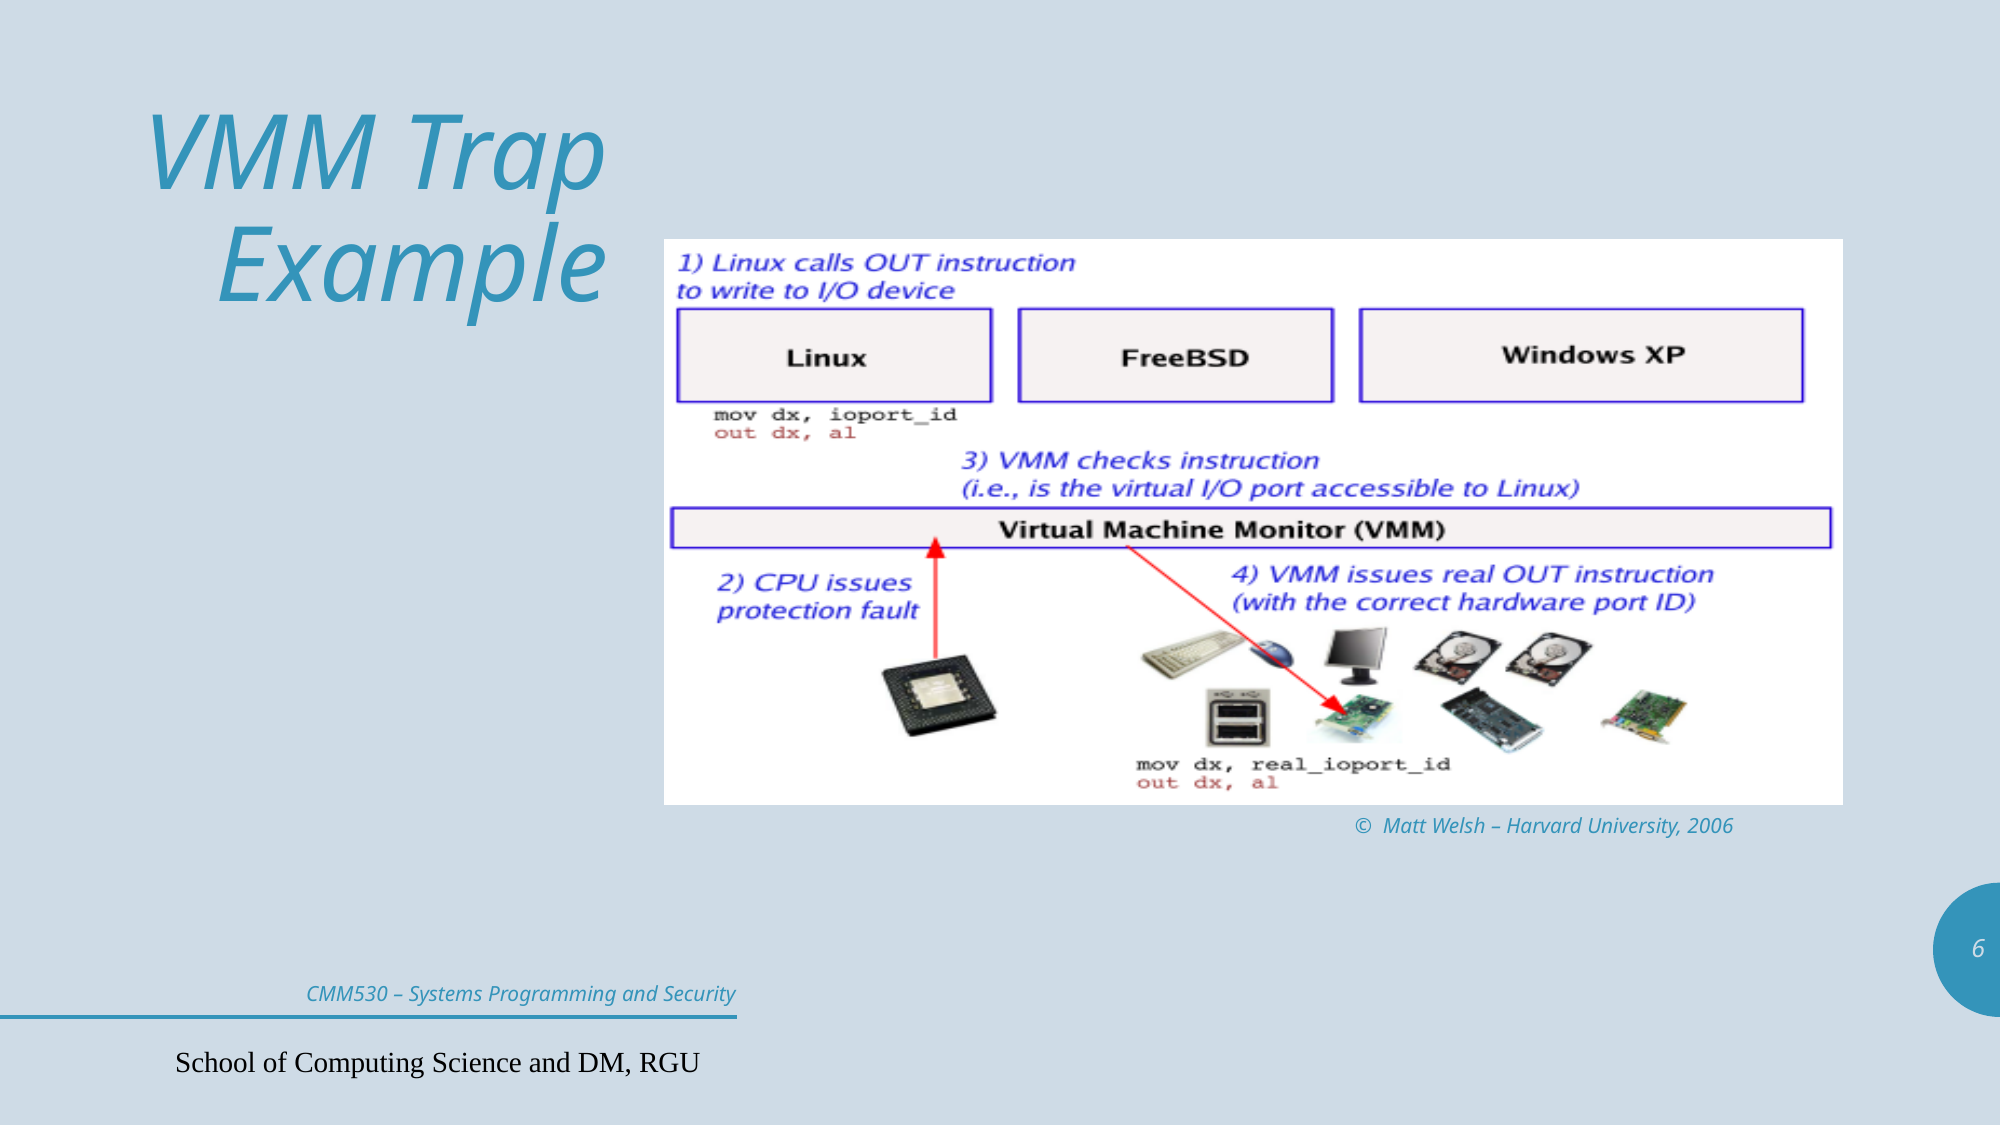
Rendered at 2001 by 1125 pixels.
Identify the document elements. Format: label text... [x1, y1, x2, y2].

slide_number 6 [1933, 919, 2000, 980]
picture [663, 239, 1843, 805]
title VMM Trap Example [125, 91, 624, 905]
text_box © Matt Welsh – Harvard University, 2006 [1340, 805, 1843, 845]
footer School of Computing Science and DM, RGU [125, 1035, 751, 1096]
slide_number CMM530 – Systems Programming and Security [125, 972, 751, 1033]
